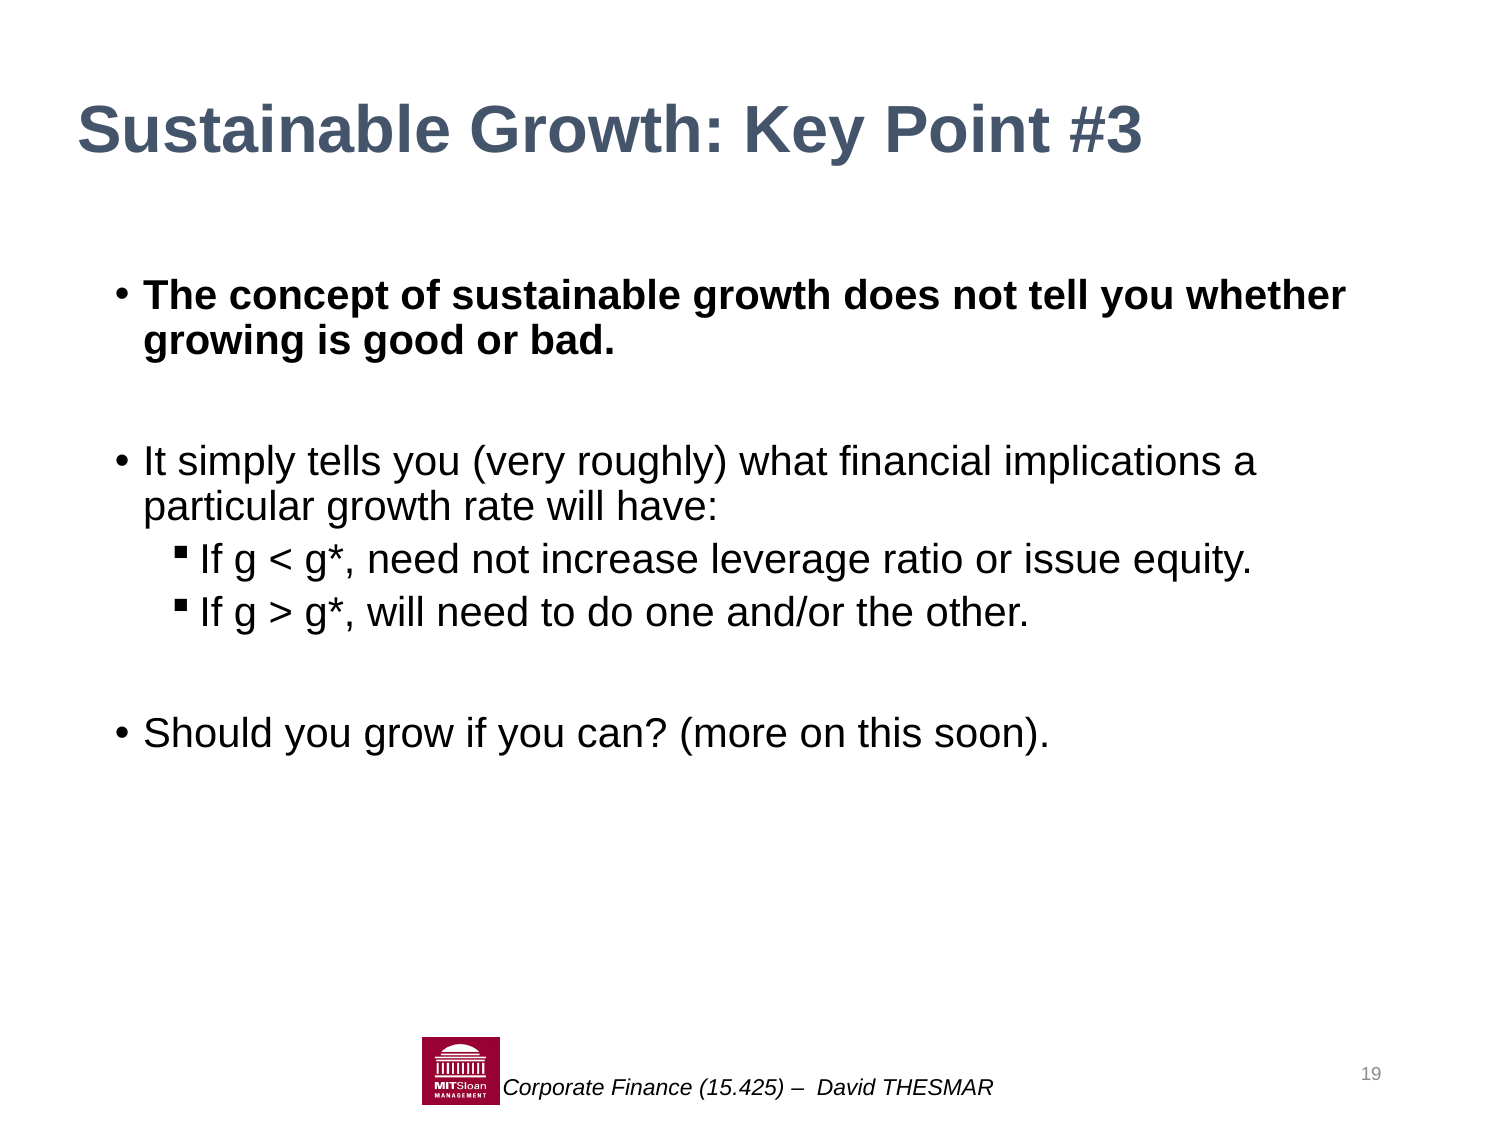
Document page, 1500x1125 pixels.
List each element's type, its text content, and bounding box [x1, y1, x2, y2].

picture [422, 1037, 500, 1105]
slide_number 19 [1059, 1042, 1397, 1103]
list The concept of sustainable growth does not tell you whether growing is good or bad. It simply tells you (very roughly) what financial implications a particular growth rate will have: If g < g*, need not increase leverage ratio or issue equity. If g > g*, will need to do one and/or the other. Should you grow if you can? (more on this soon). [99, 200, 1425, 913]
title Sustainable Growth: Key Point #3 [62, 37, 1463, 225]
